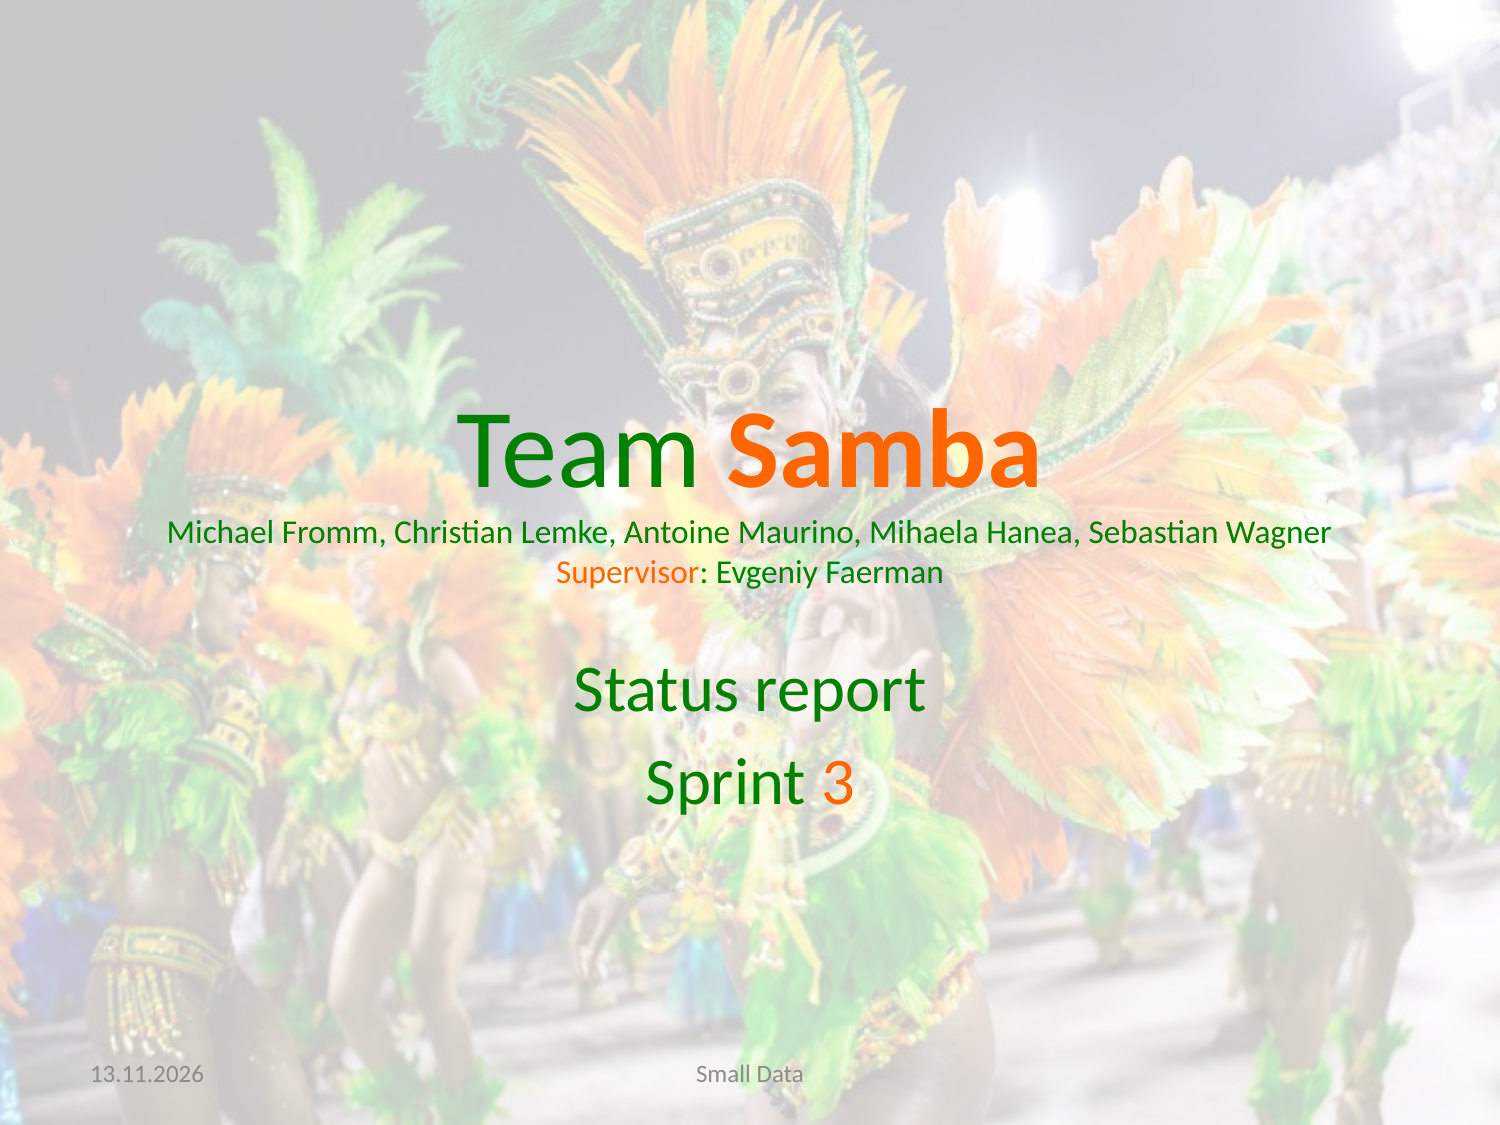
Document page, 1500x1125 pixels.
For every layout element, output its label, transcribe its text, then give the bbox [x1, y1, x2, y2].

footer Small Data [512, 1042, 988, 1103]
title Team Samba Michael Fromm, Christian Lemke, Antoine Maurino, Mihaela Hanea, Sebastian Wagner Supervisor: Evgeniy Faerman [112, 327, 1388, 638]
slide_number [75, 1042, 425, 1103]
subtitle Status report Sprint 3 [225, 637, 1275, 925]
